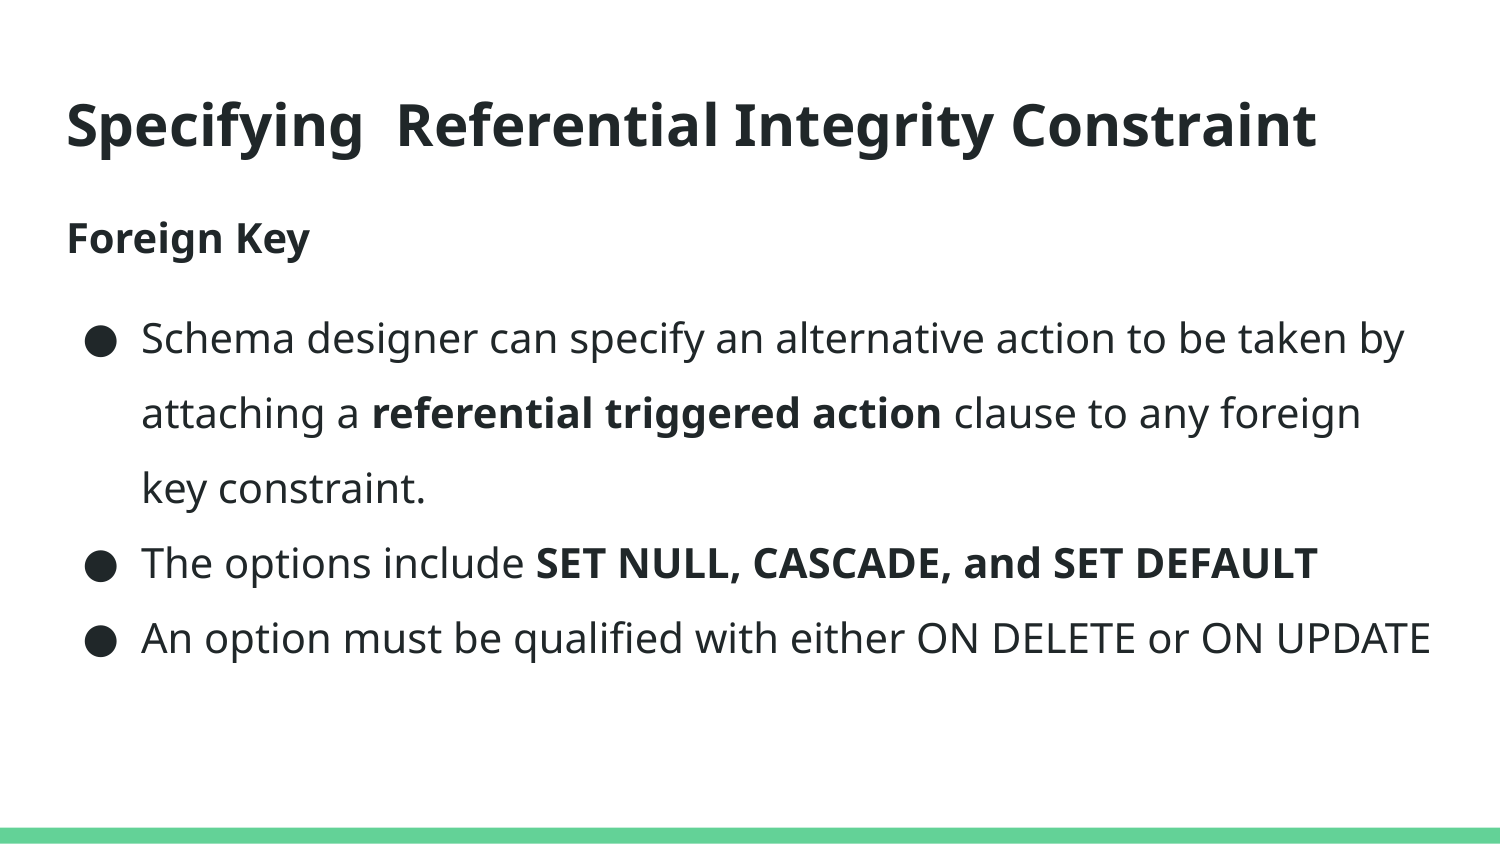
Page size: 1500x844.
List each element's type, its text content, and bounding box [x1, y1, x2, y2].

title Specifying Referential Integrity Constraint [51, 72, 1449, 167]
list Foreign Key Schema designer can specify an alternative action to be taken by attaching a referential triggered action clause to any foreign key constraint. The options include SET NULL, CASCADE, and SET DEFAULT An option must be qualified with either ON DELETE or ON UPDATE [51, 189, 1449, 750]
